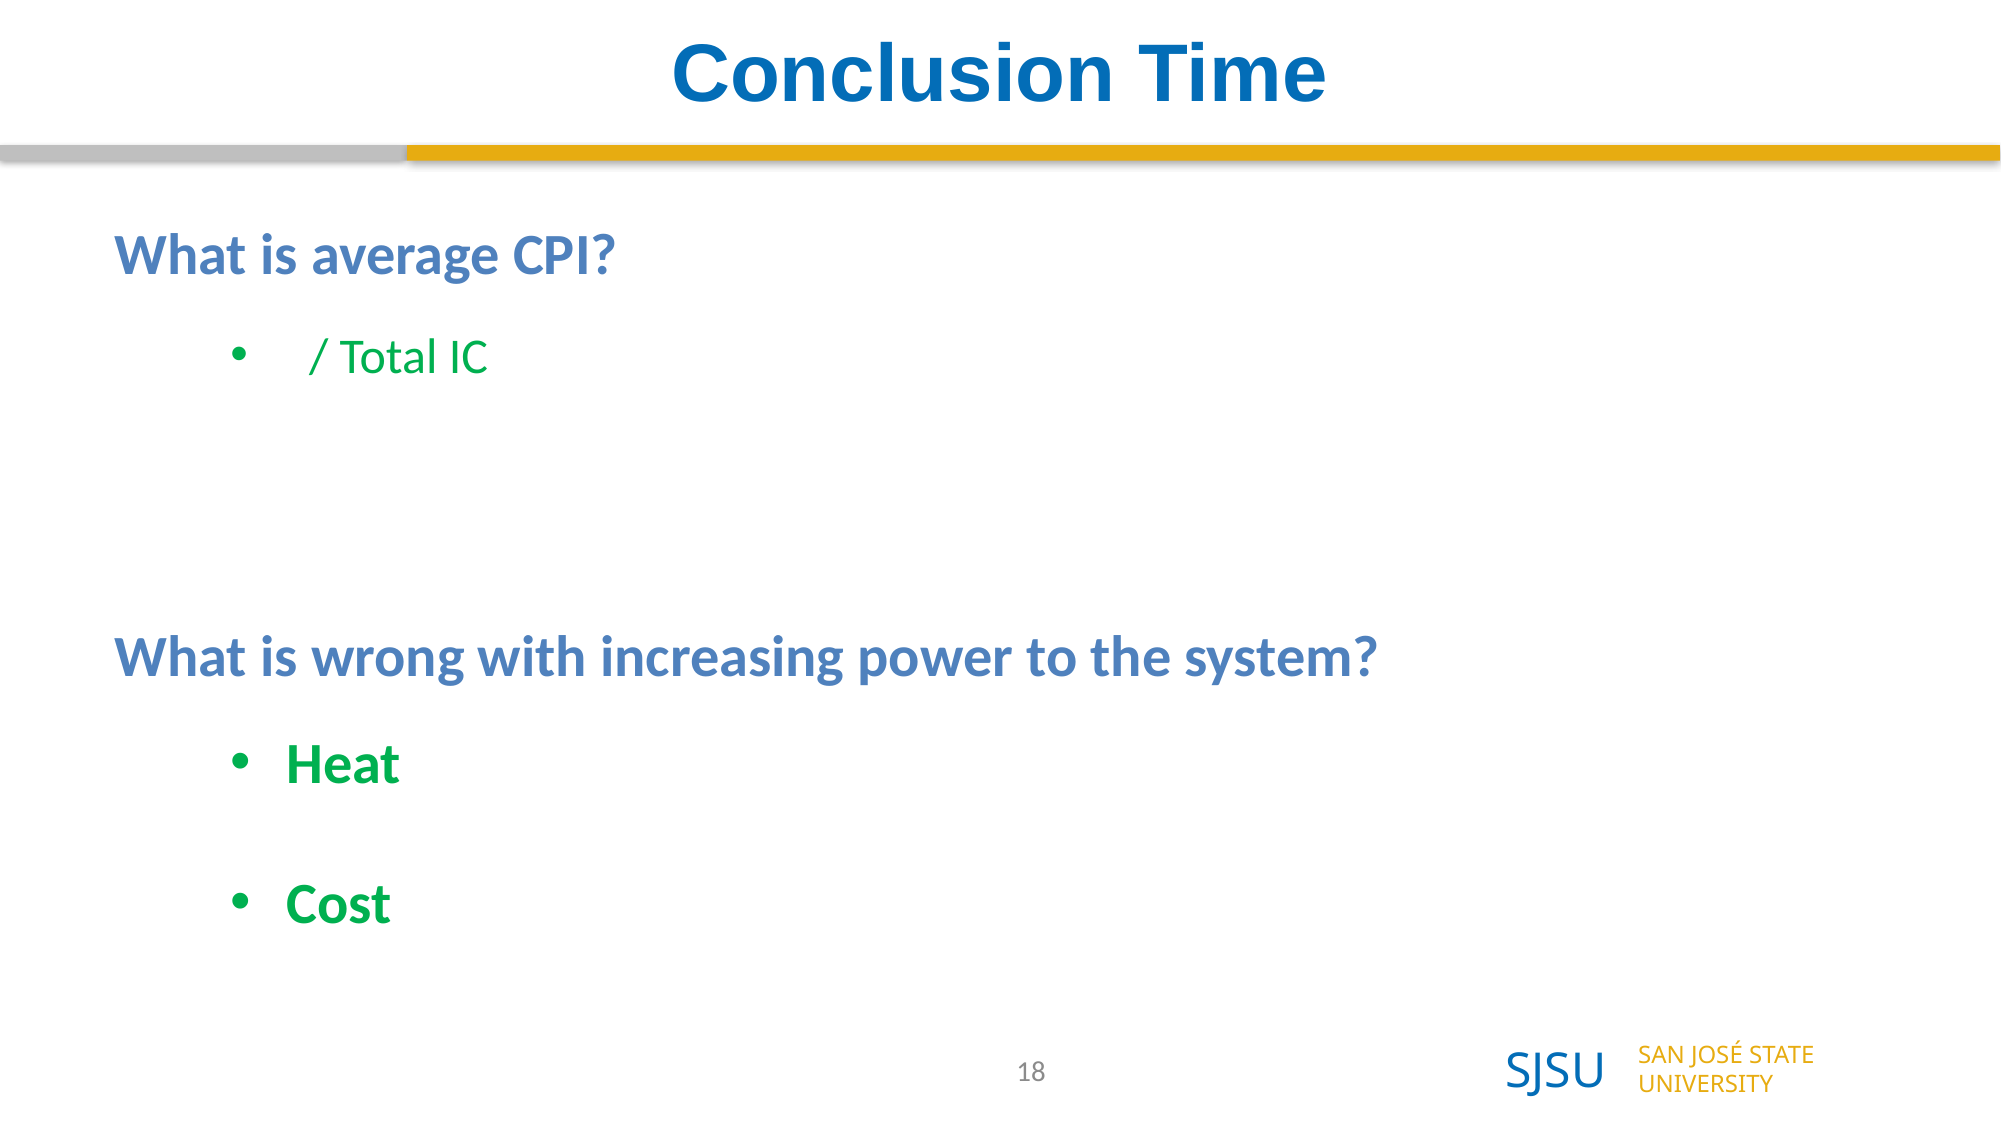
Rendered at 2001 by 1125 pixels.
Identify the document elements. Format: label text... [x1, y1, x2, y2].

text_box What is average CPI? [99, 208, 1569, 294]
title Conclusion Time [99, 11, 1900, 126]
slide_number 18 [797, 1040, 1265, 1100]
text_box Heat Cost [215, 718, 1224, 943]
text_box What is wrong with increasing power to the system? [99, 610, 1569, 696]
